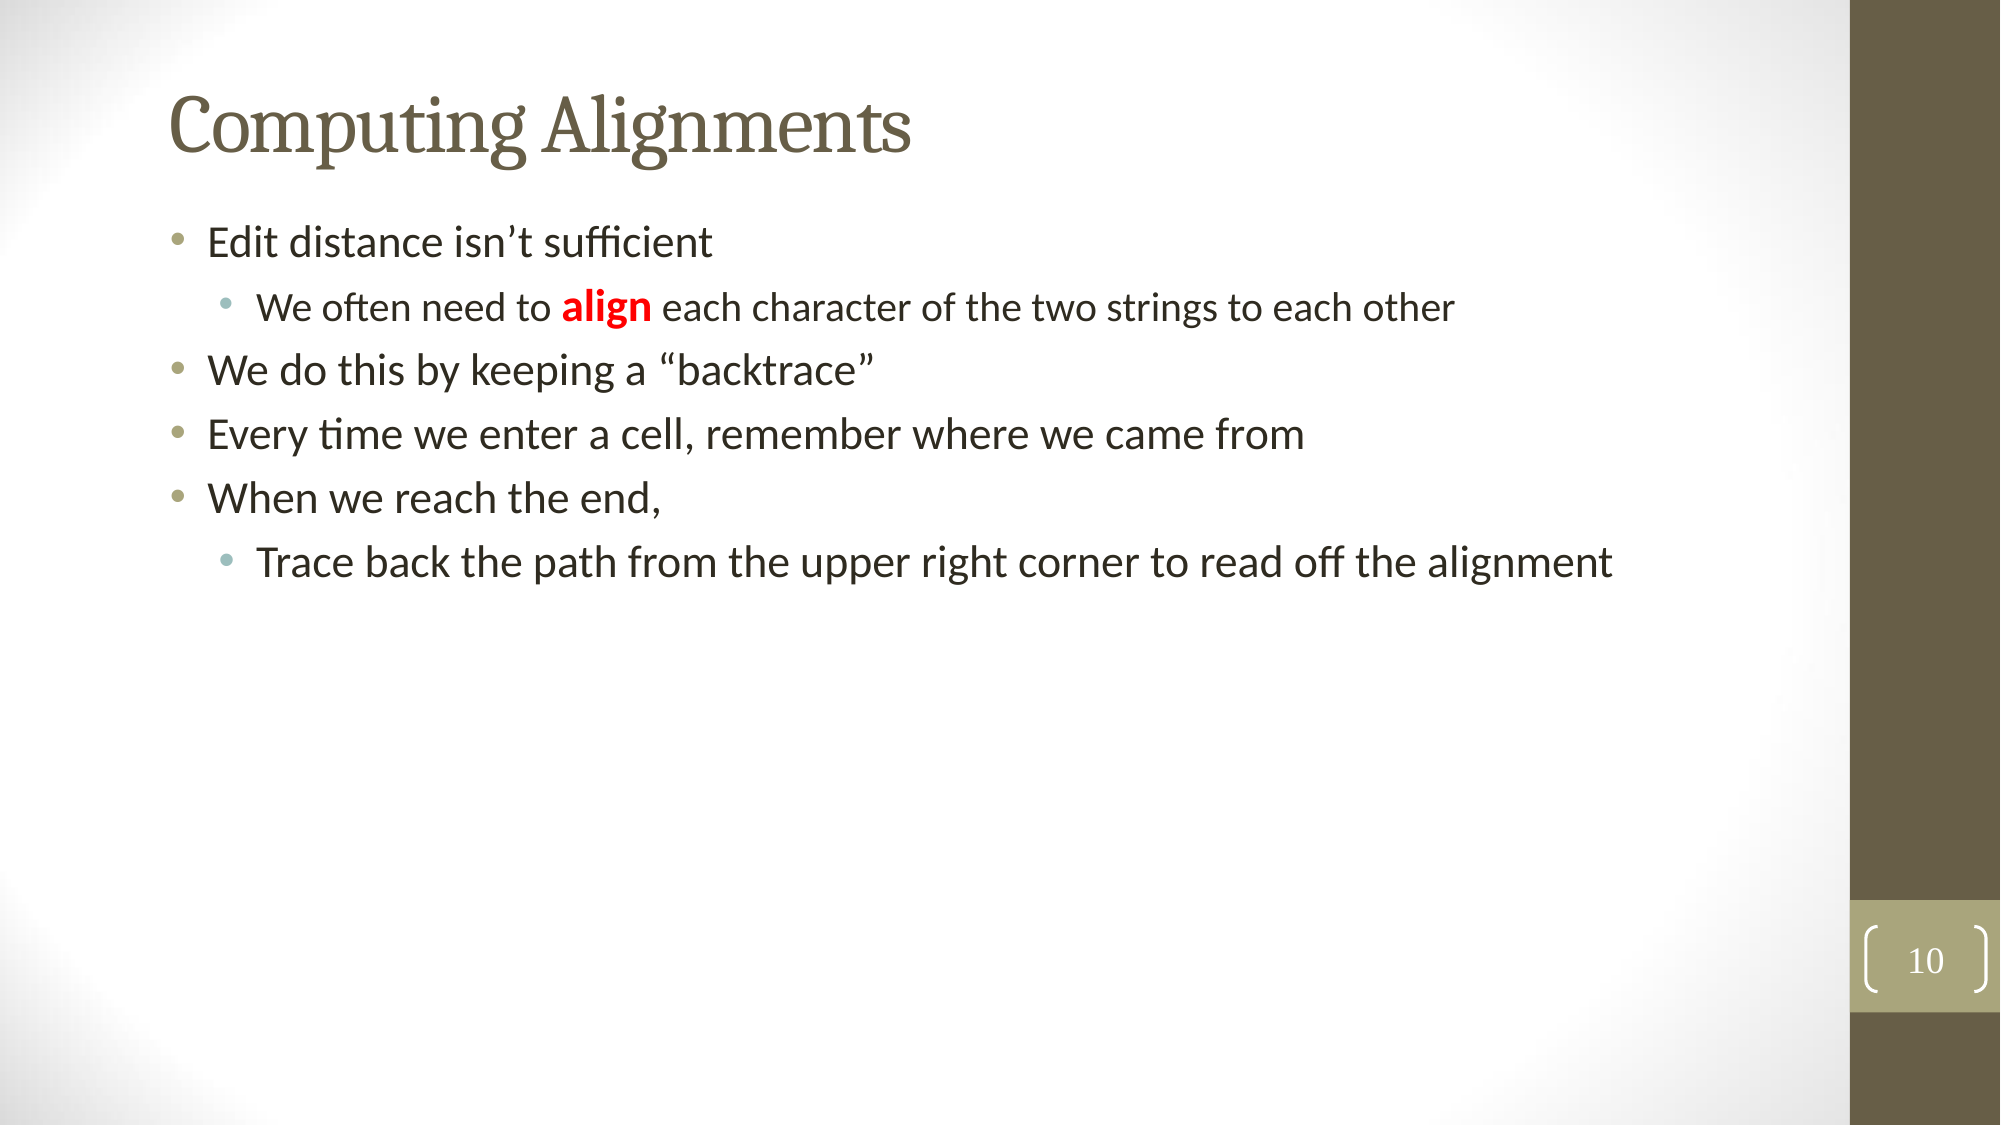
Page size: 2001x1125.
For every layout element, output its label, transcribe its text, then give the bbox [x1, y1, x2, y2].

list Edit distance isn’t sufficient We often need to align each character of the two strings to each other We do this by keeping a “backtrace” Every time we enter a cell, remember where we came from When we reach the end, Trace back the path from the upper right corner to read off the alignment [136, 203, 1804, 1100]
slide_number 10 [1864, 924, 1988, 994]
picture [0, 0, 1849, 1125]
title Computing Alignments [154, 24, 1901, 213]
